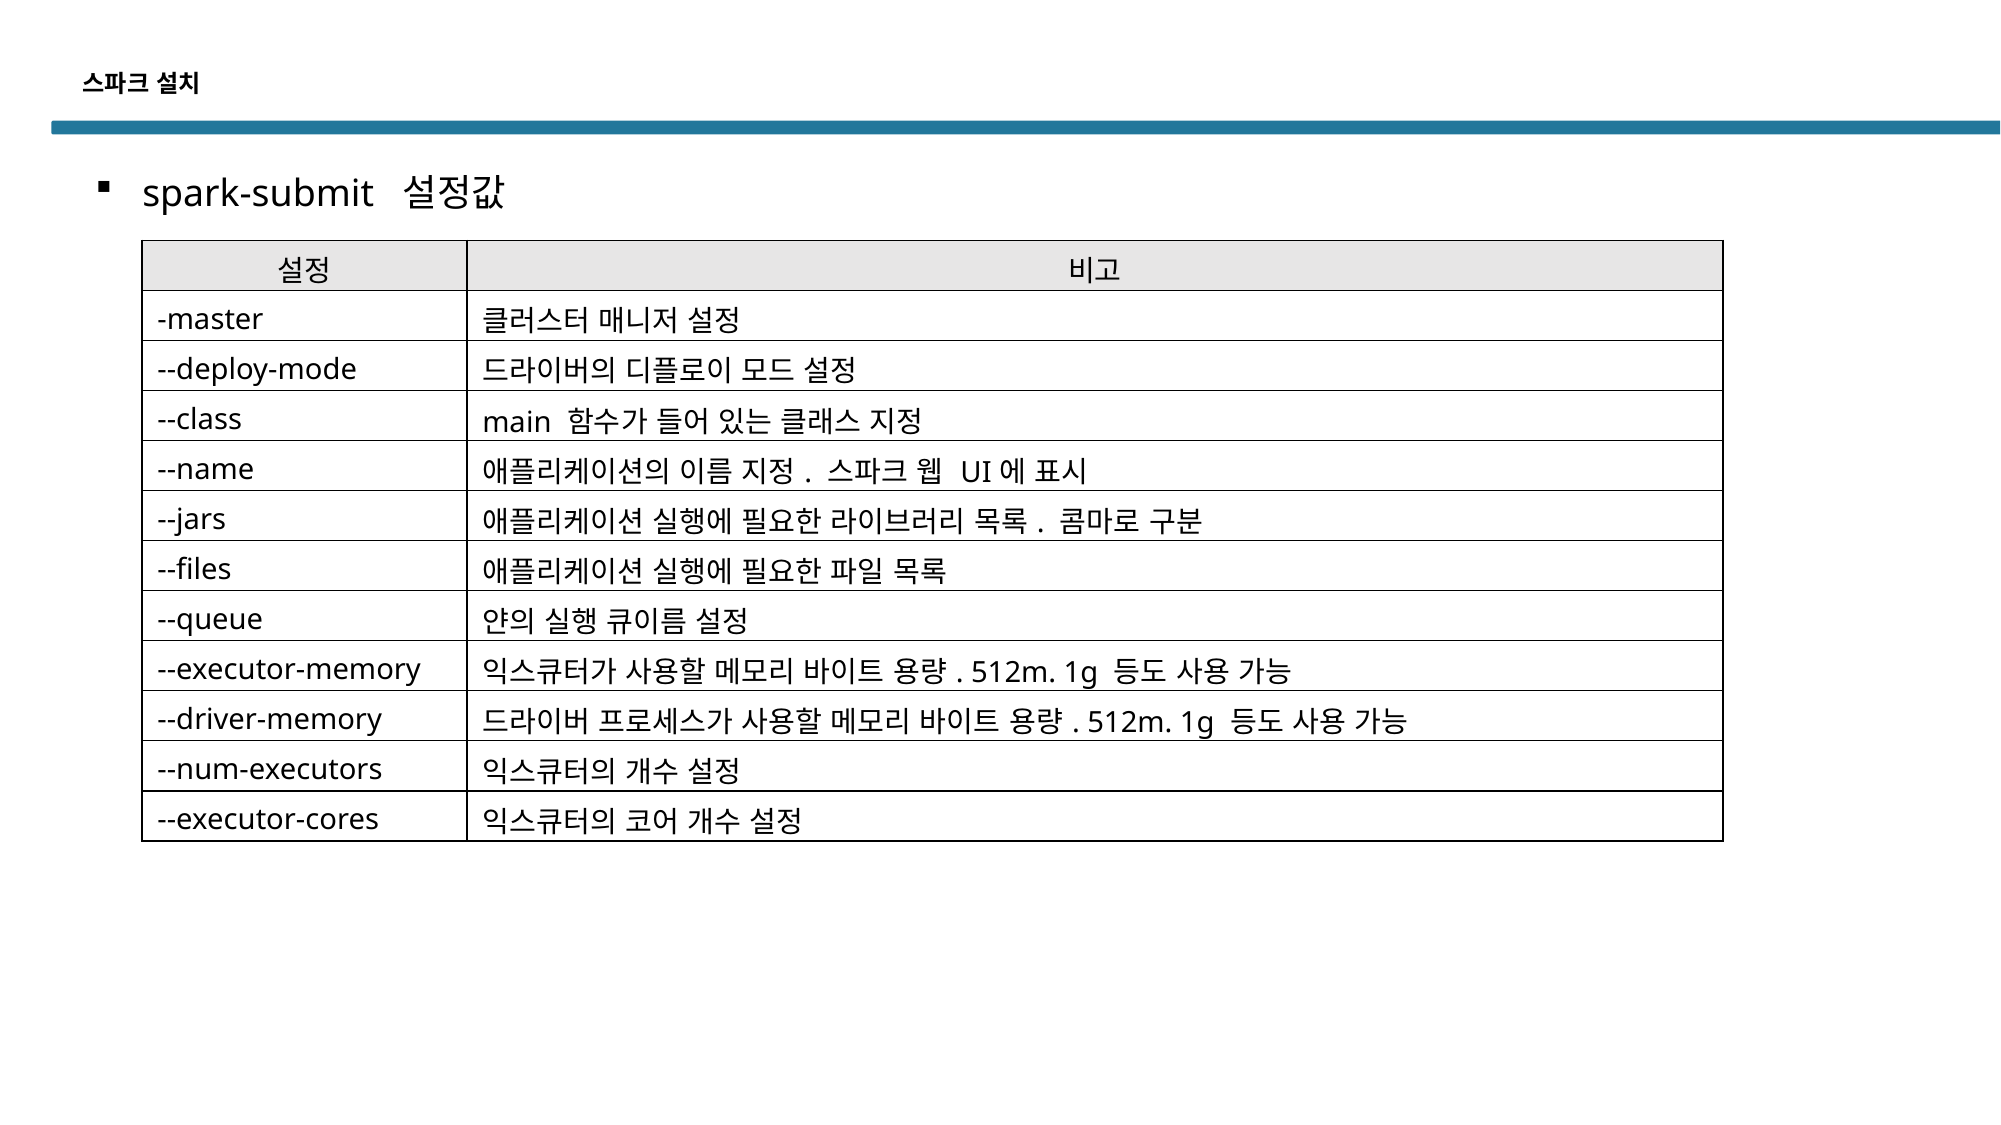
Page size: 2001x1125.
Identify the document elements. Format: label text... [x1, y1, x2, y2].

table_cell --driver-memory [143, 691, 466, 740]
table_cell 드라이버 프로세스가 사용할 메모리 바이트 용량. 512m. 1g 등도 사용 가능 [468, 691, 1722, 740]
table_cell --deploy-mode [143, 341, 466, 390]
table_cell --name [143, 441, 466, 490]
table_cell 드라이버의 디플로이 모드 설정 [468, 341, 1722, 390]
table_cell --jars [143, 491, 466, 540]
table_cell 클러스터 매니저 설정 [468, 291, 1722, 340]
table_cell --files [143, 541, 466, 590]
table_cell --queue [143, 591, 466, 640]
table_cell -master [143, 291, 466, 340]
table_cell --class [143, 391, 466, 440]
table_cell main 함수가 들어 있는 클래스 지정 [468, 391, 1722, 440]
table_cell 익스큐터의 개수 설정 [468, 741, 1722, 790]
text_box spark-submit 설정값 [80, 161, 1873, 267]
table_header 비고 [468, 241, 1722, 290]
table_cell 애플리케이션 실행에 필요한 라이브러리 목록. 콤마로 구분 [468, 491, 1722, 540]
table_cell --executor-memory [143, 641, 466, 690]
table_cell 얀의 실행 큐이름 설정 [468, 591, 1722, 640]
table_cell 애플리케이션 실행에 필요한 파일 목록 [468, 541, 1722, 590]
table_header 설정 [143, 241, 466, 290]
table_cell 익스큐터가 사용할 메모리 바이트 용량. 512m. 1g 등도 사용 가능 [468, 641, 1722, 690]
table_cell 애플리케이션의 이름 지정. 스파크 웹 UI에 표시 [468, 441, 1722, 490]
table_cell --num-executors [143, 741, 466, 790]
table_cell 익스큐터의 코어 개수 설정 [468, 792, 1722, 840]
title 스파크 설치 [67, 63, 1869, 136]
table_cell --executor-cores [143, 792, 466, 840]
